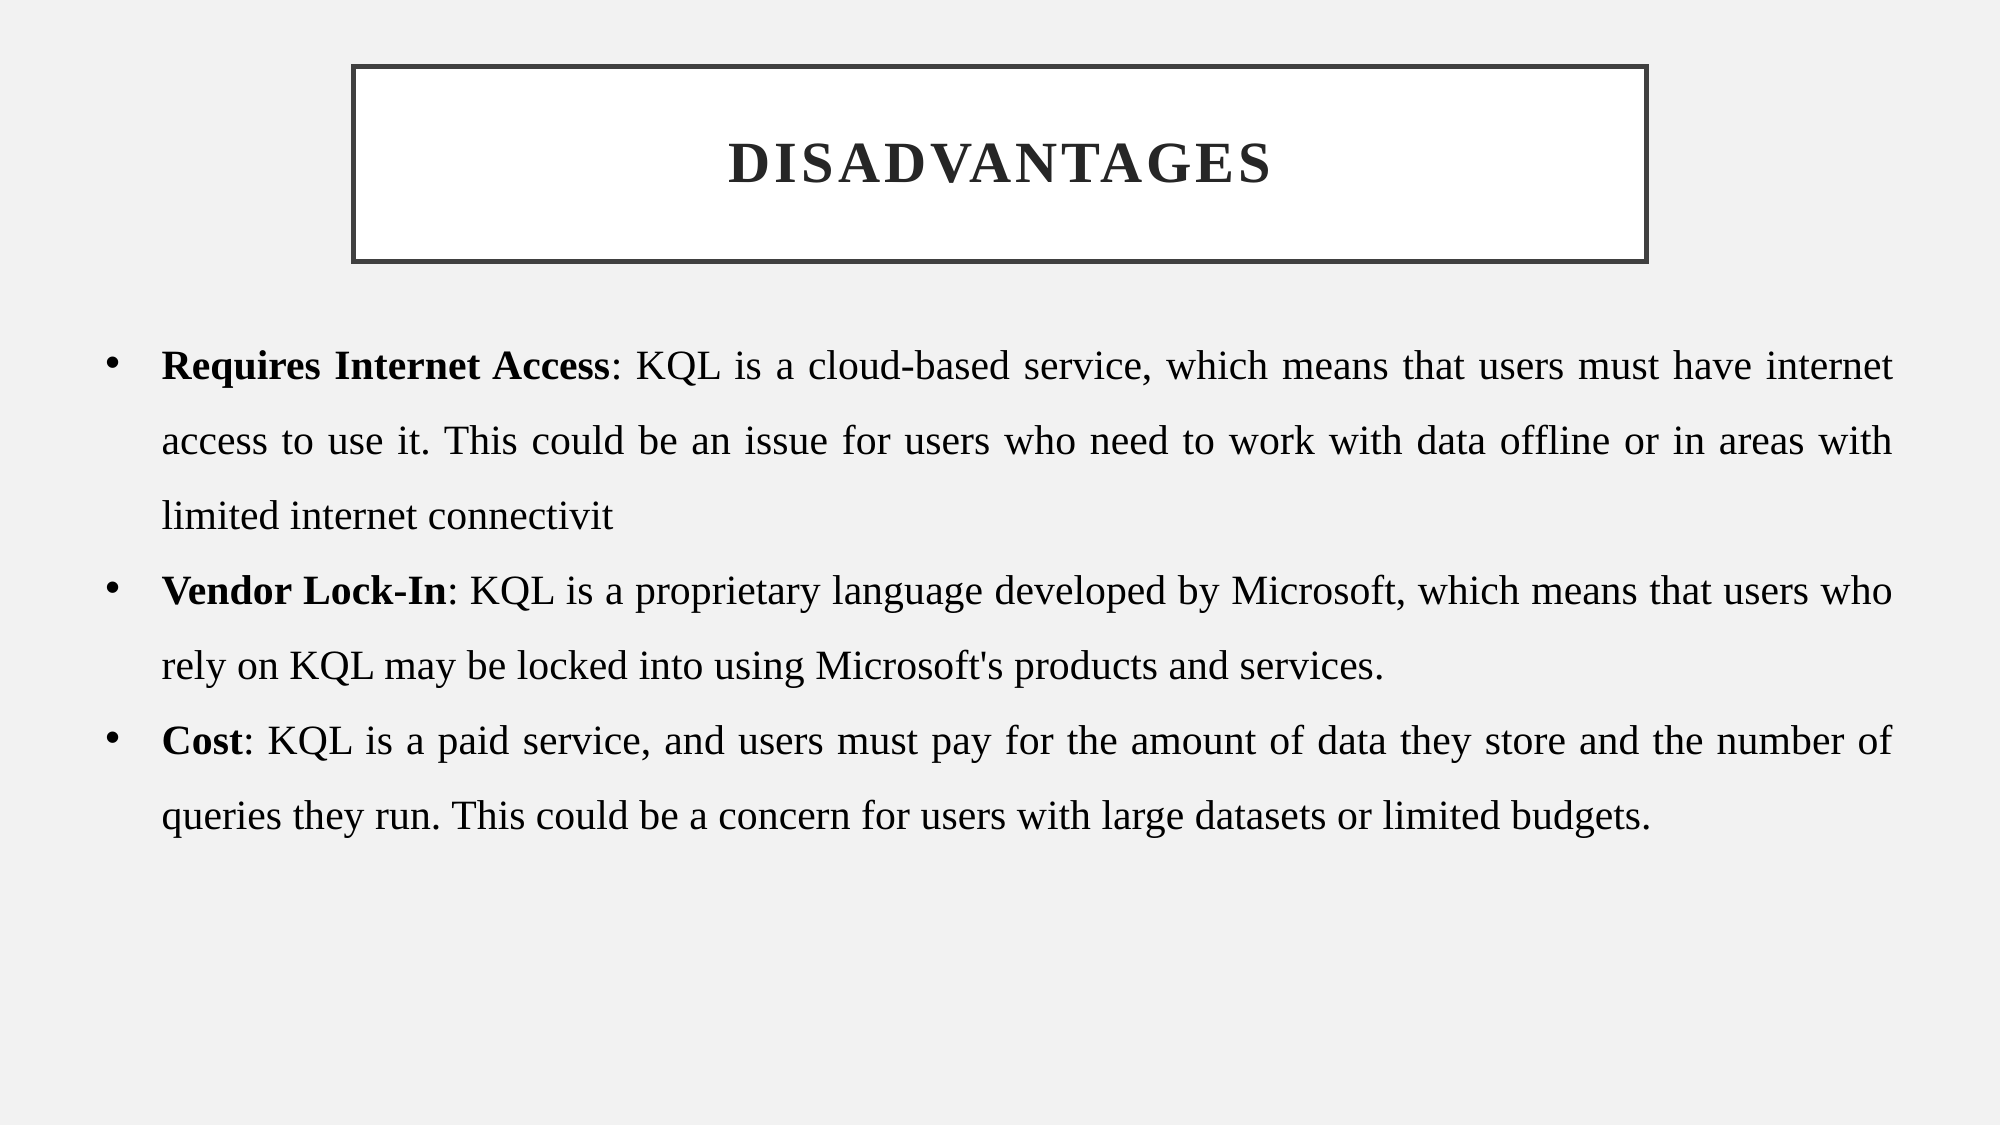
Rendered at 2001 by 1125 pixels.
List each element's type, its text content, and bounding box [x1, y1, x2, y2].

title DISADVANTAGES [351, 64, 1649, 234]
text_box Requires Internet Access: KQL is a cloud-based service, which means that users must have internet access to use it. This could be an issue for users who need to work with data offline or in areas with limited internet connectivit Vendor Lock-In: KQL is a proprietary language developed by Microsoft, which means that users who rely on KQL may be locked into using Microsoft's products and services. Cost: KQL is a paid service, and users must pay for the amount of data they store and the number of queries they run. This could be a concern for users with large datasets or limited budgets. [90, 234, 1910, 988]
